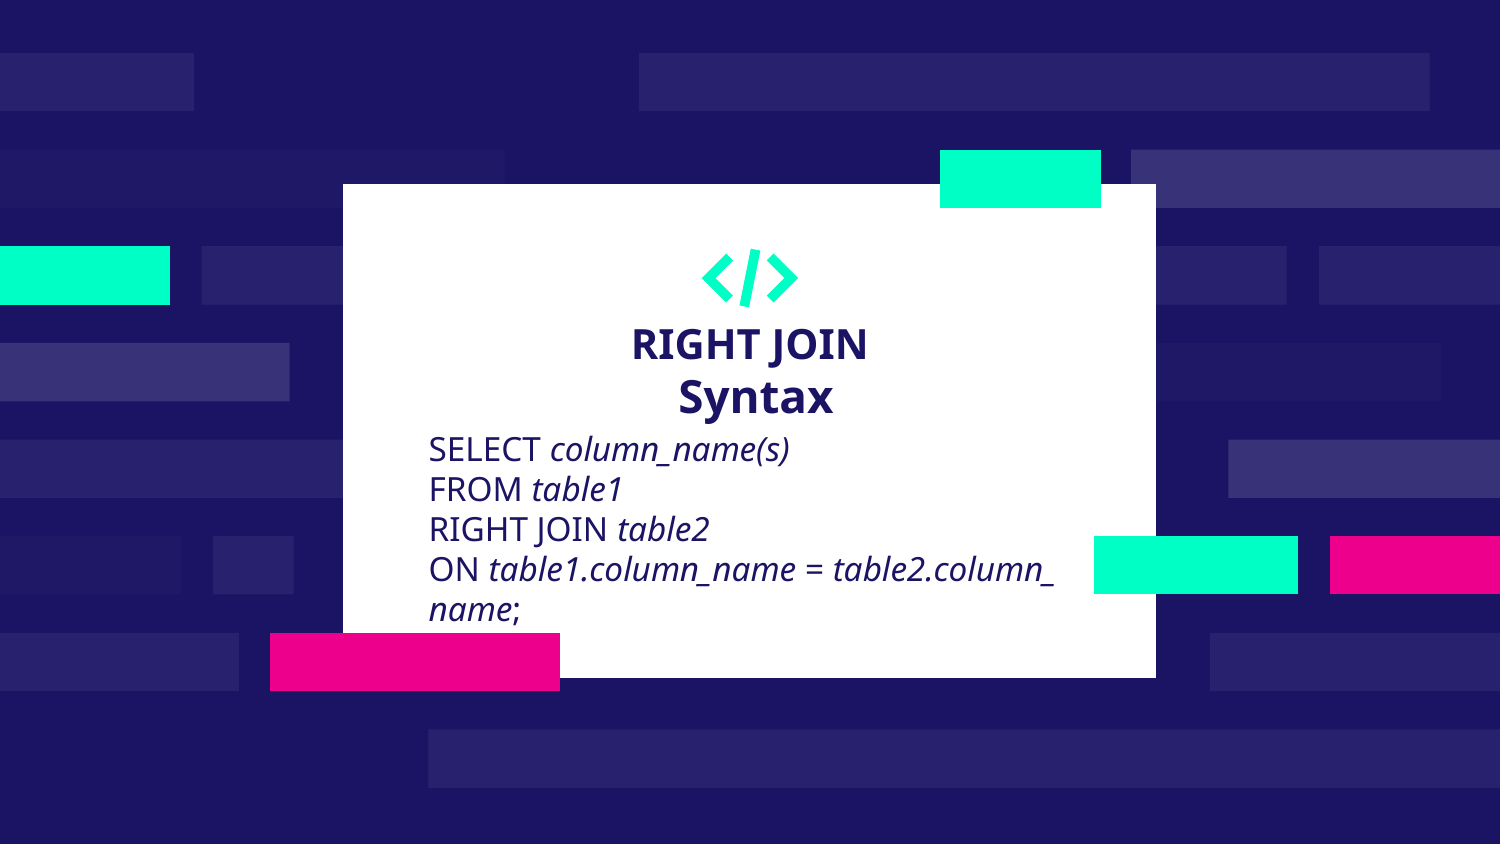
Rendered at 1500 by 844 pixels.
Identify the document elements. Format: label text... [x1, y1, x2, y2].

title RIGHT JOIN Syntax [413, 317, 1087, 384]
subtitle SELECT column_name(s) FROM table1 RIGHT JOIN table2 ON table1.column_name = table2.column_name; [413, 409, 1087, 647]
